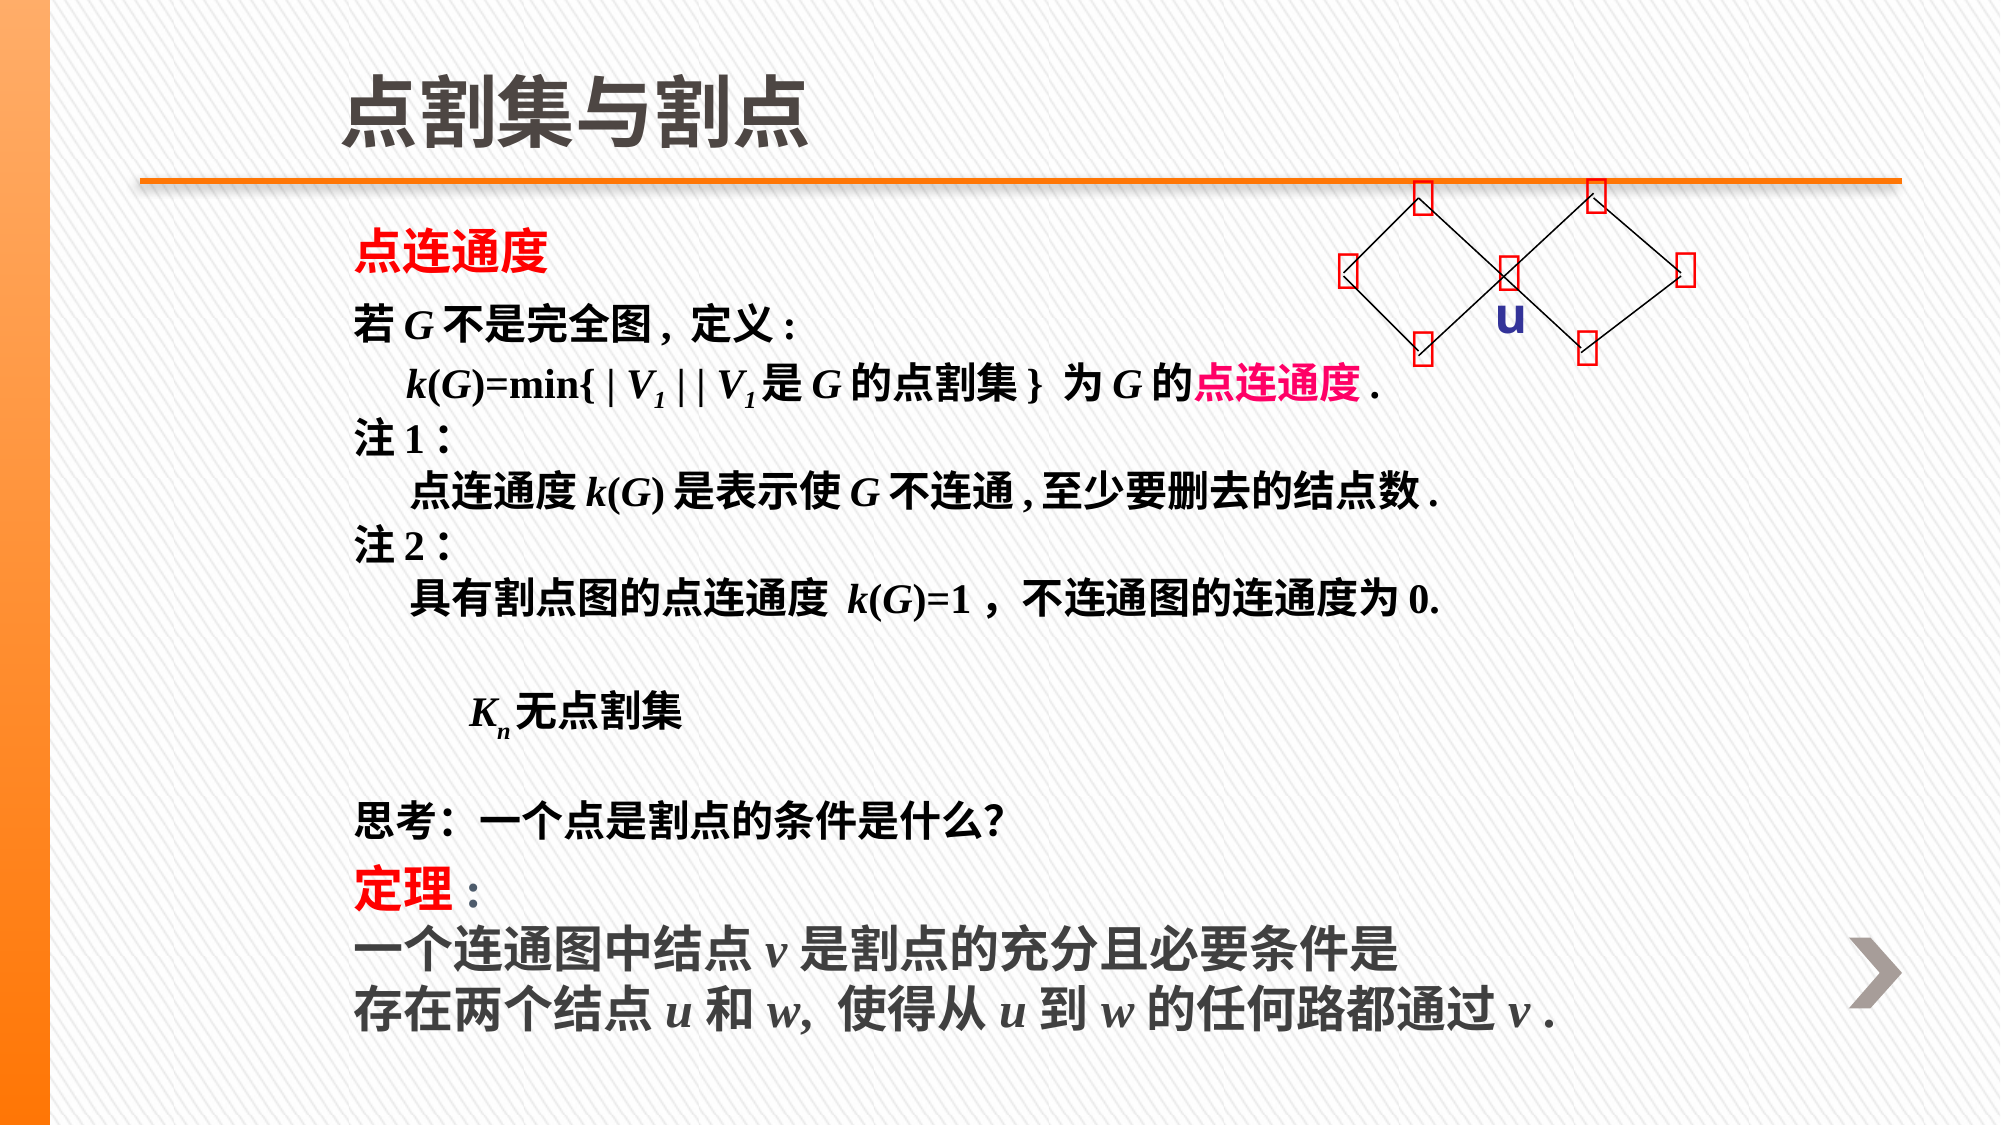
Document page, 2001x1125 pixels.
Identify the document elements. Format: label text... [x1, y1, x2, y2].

title 点割集与割点 [324, 54, 1675, 165]
title 几种特殊的图 [0, 281, 50, 285]
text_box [1318, 157, 1732, 386]
text_box 定理: 一个连通图中结点v是割点的充分且必要条件是 存在两个结点u和w, 使得从u到w的任何路都通过v . [338, 850, 1626, 1046]
list 点连通度 若G不是完全图, 定义: k(G)=min{ | V1 | | V1是G的点割集} 为G的点连通度. 注1： 点连通度k(G)是表示使G不连通,至少要删去的结点数. 注2： 具有割点图的点连通度 k(G)=1，不连通图的连通度为0. Kn无点割集 思考：一个点是割点的条件是什么？ [338, 220, 1675, 856]
